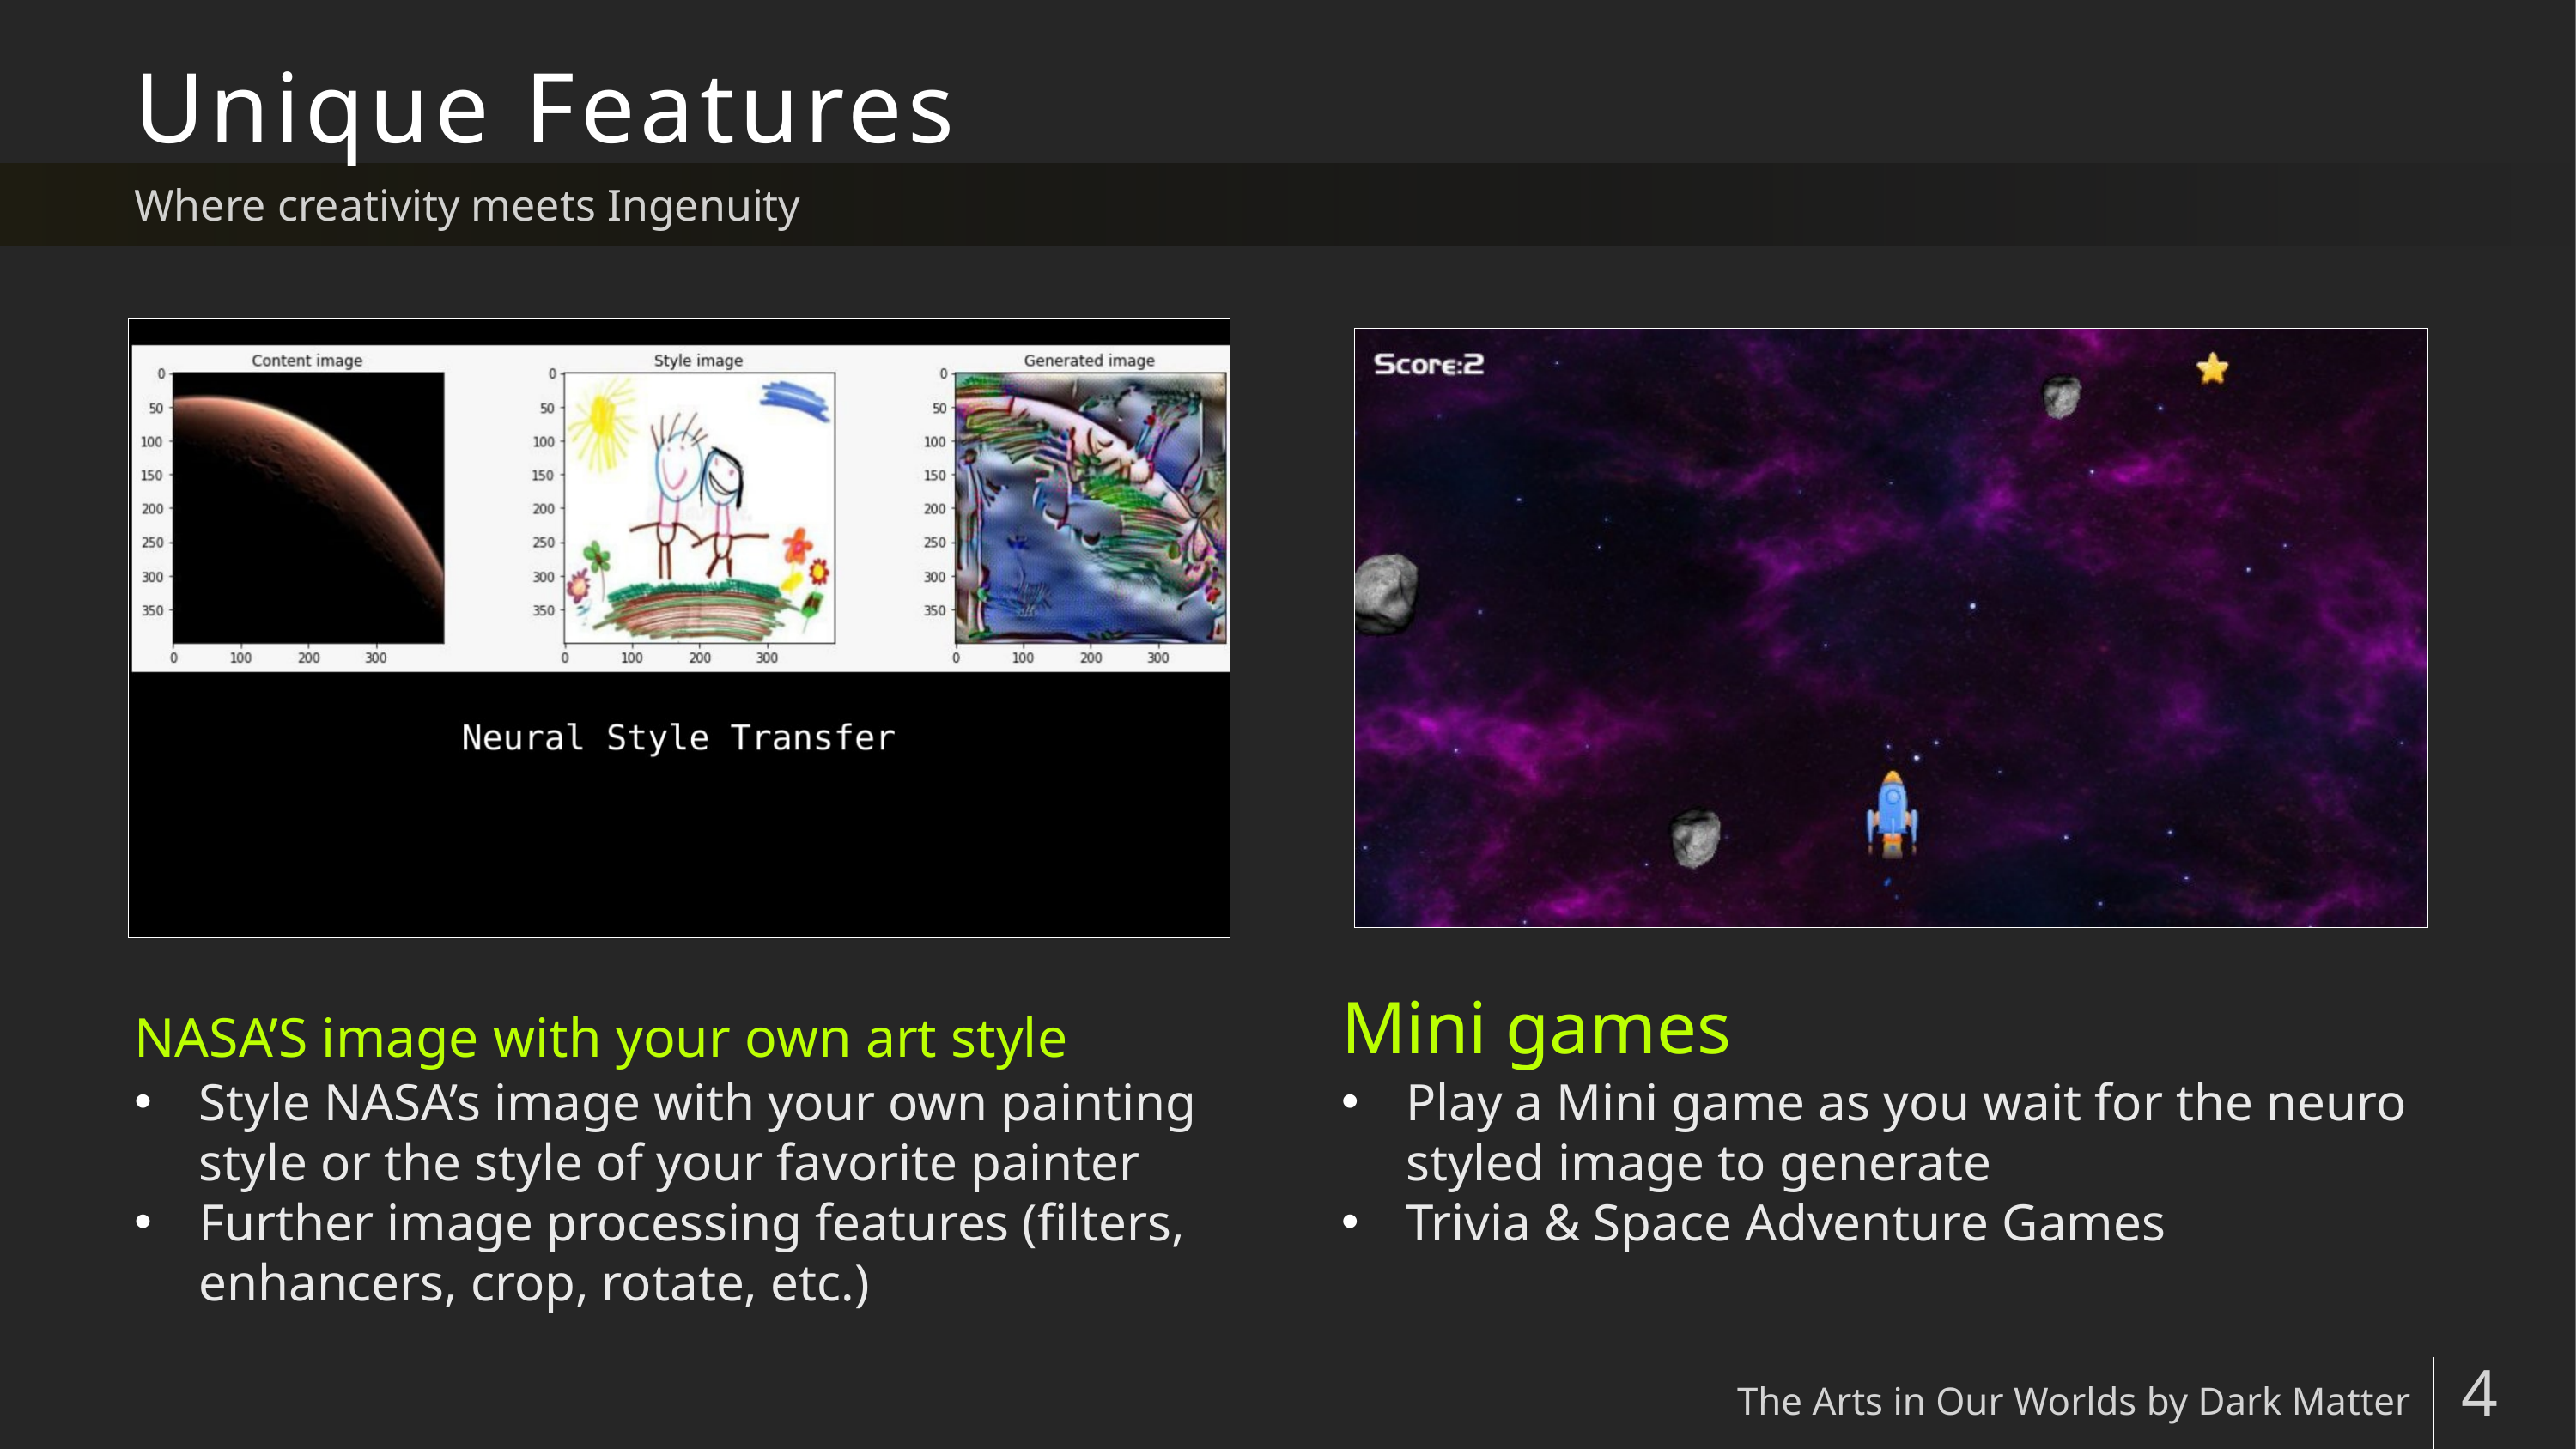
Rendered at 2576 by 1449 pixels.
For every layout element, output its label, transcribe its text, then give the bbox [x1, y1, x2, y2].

list Style NASA’s image with your own painting style or the style of your favorite painter Further image processing features (filters, enhancers, crop, rotate, etc.) [111, 1058, 1258, 1394]
footer The Arts in Our Worlds by Dark Matter [922, 1356, 2434, 1434]
list Mini games [1318, 957, 2465, 1058]
list NASA’S image with your own art style [111, 957, 1258, 1058]
slide_number 4 [2438, 1357, 2576, 1434]
title Unique Features [111, 0, 2430, 174]
picture [128, 318, 1230, 938]
picture [1354, 328, 2428, 928]
list Play a Mini game as you wait for the neuro styled image to generate Trivia & Space Adventure Games [1318, 1058, 2465, 1378]
list Where creativity meets Ingenuity [111, 167, 2404, 248]
